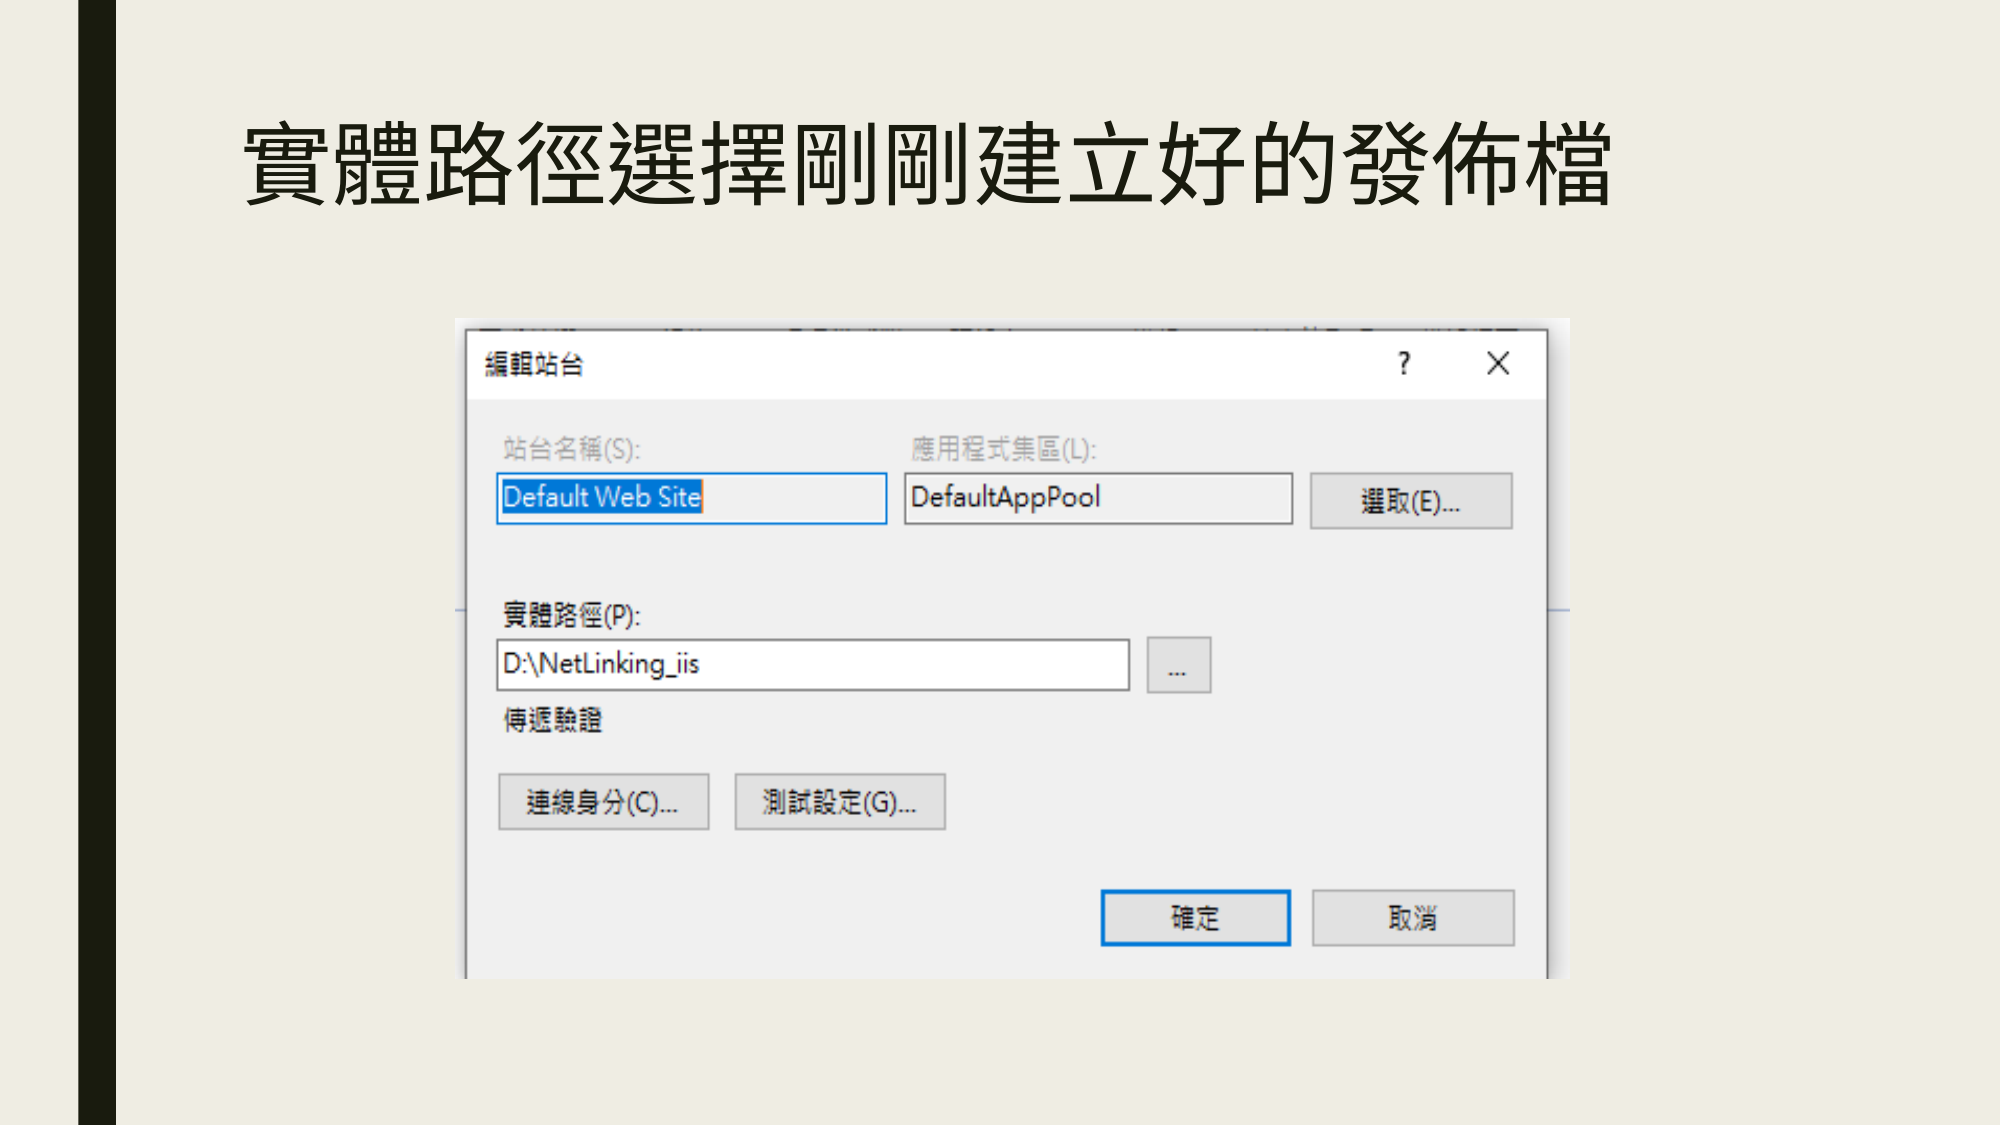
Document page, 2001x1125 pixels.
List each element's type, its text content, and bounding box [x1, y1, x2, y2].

title 實體路徑選擇剛剛建立好的發佈檔 [225, 112, 1800, 357]
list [455, 318, 1570, 979]
